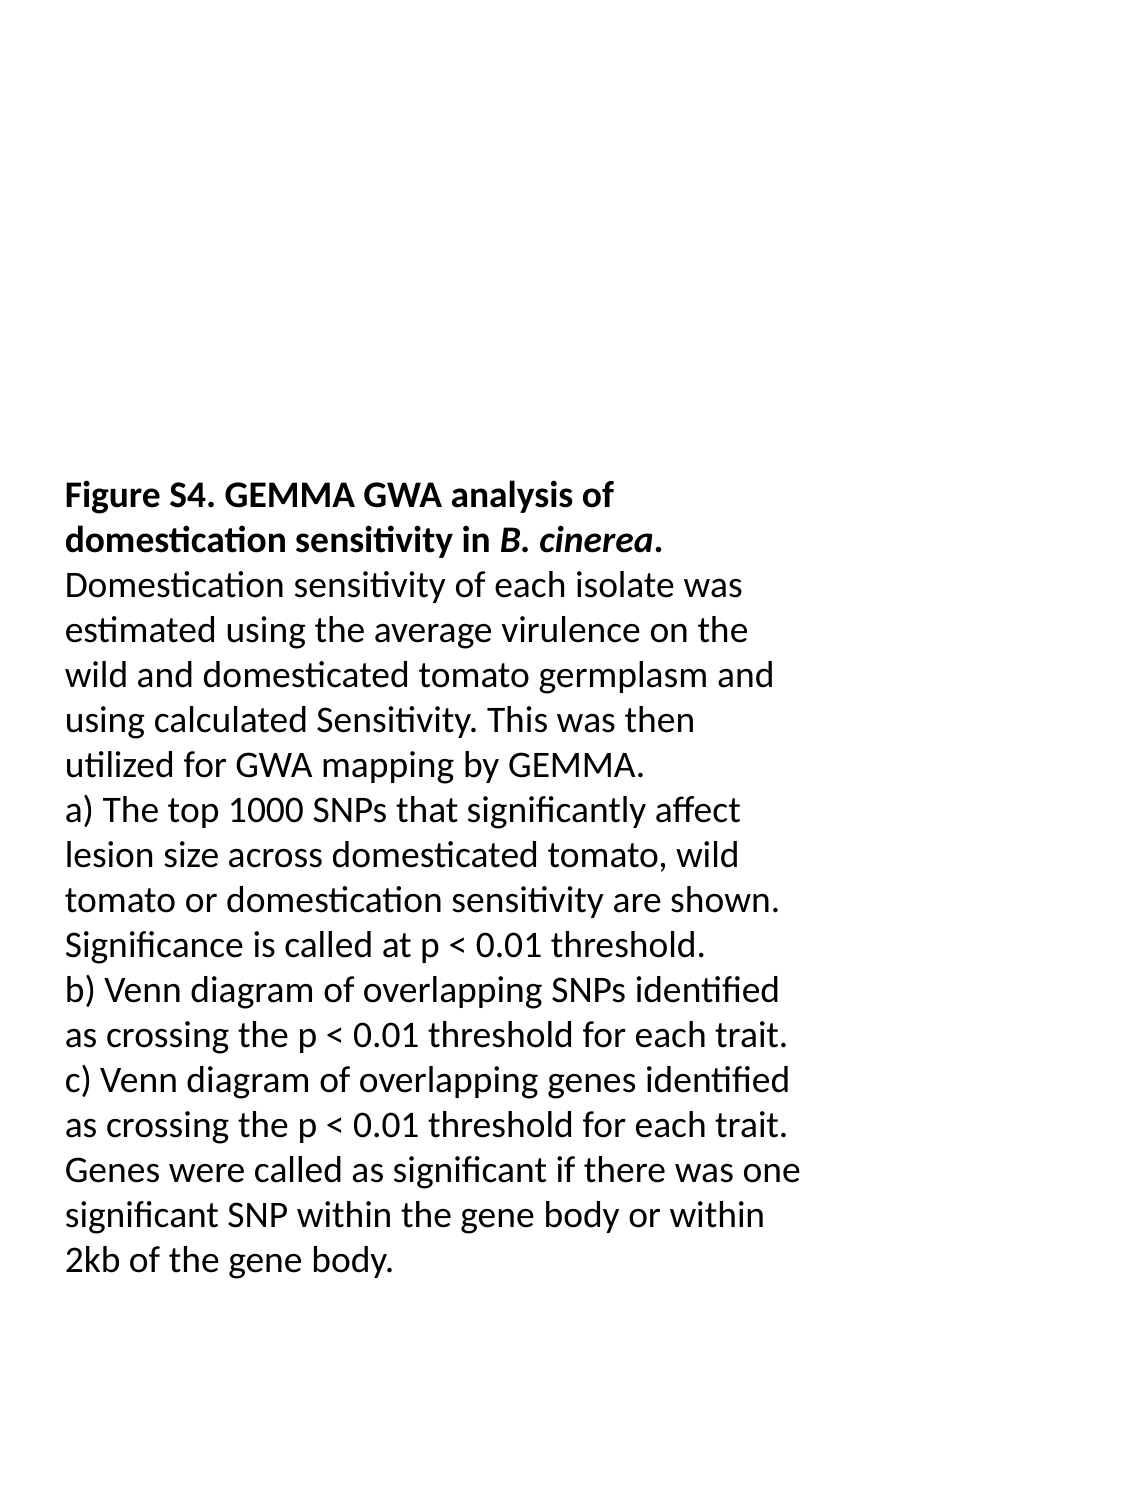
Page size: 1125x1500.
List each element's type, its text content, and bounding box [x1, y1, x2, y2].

text_box Figure S4. GEMMA GWA analysis of domestication sensitivity in B. cinerea. Domestication sensitivity of each isolate was estimated using the average virulence on the wild and domesticated tomato germplasm and using calculated Sensitivity. This was then utilized for GWA mapping by GEMMA. a) The top 1000 SNPs that significantly affect lesion size across domesticated tomato, wild tomato or domestication sensitivity are shown. Significance is called at p < 0.01 threshold. b) Venn diagram of overlapping SNPs identified as crossing the p < 0.01 threshold for each trait. c) Venn diagram of overlapping genes identified as crossing the p < 0.01 threshold for each trait. Genes were called as significant if there was one significant SNP within the gene body or within 2kb of the gene body. [49, 462, 819, 1288]
